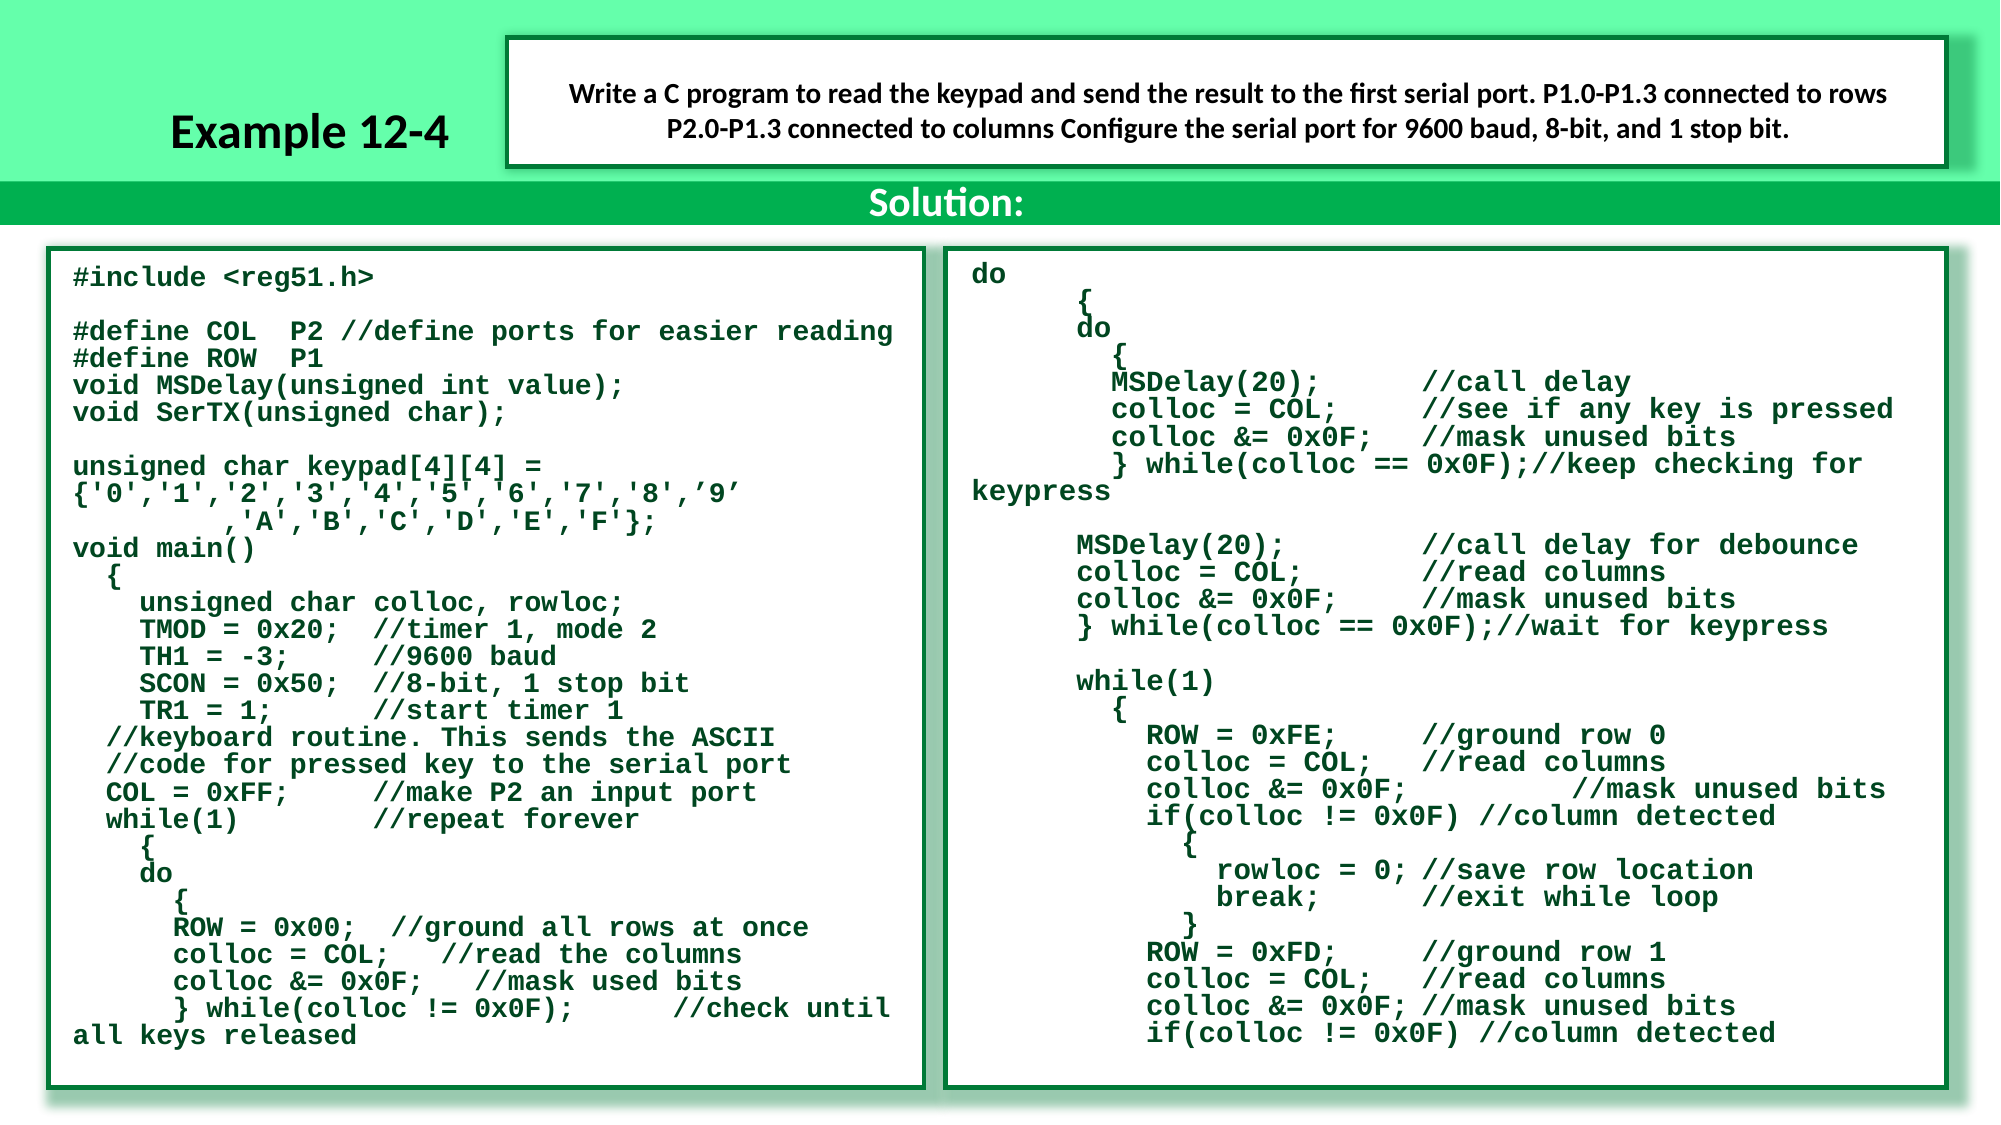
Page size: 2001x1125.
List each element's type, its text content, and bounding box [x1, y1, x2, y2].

text_box [506, 36, 1948, 167]
text_box [1947, 182, 2000, 226]
text_box Example 12-4 [155, 90, 500, 166]
text_box [0, 0, 2000, 182]
text_box Write a C program to read the keypad and send the result to the first serial port. P1.0-P1.3 connected to rows P2.0-P1.3 connected to columns Configure the serial port for 9600 baud, 8-bit, and 1 stop bit. [549, 67, 1909, 153]
text_box Solution: [0, 175, 1947, 232]
text_box [47, 247, 925, 1089]
text_box #include <reg51.h> #define COL P2 //define ports for easier reading #define ROW P1 void MSDelay(unsigned int value); void SerTX(unsigned char); unsigned char keypad[4][4] = {'0','1','2','3','4','5','6','7','8',’9’ ,'A','B','C','D','E','F'}; void main() { unsigned char colloc, rowloc; TMOD = 0x20; //timer 1, mode 2 TH1 = -3; //9600 baud SCON = 0x50; //8-bit, 1 stop bit TR1 = 1; //start timer 1 //keyboard routine. This sends the ASCII //code for pressed key to the serial port COL = 0xFF; //make P2 an input port while(1) //repeat forever { do { ROW = 0x00; //ground all rows at once colloc = COL; //read the columns colloc &= 0x0F; //mask used bits } while(colloc != 0x0F); //check until all keys released [57, 257, 934, 1058]
text_box do { do { MSDelay(20); //call delay colloc = COL; //see if any key is pressed colloc &= 0x0F; //mask unused bits } while(colloc == 0x0F);//keep checking for keypress MSDelay(20); //call delay for debounce colloc = COL; //read columns colloc &= 0x0F; //mask unused bits } while(colloc == 0x0F);//wait for keypress while(1) { ROW = 0xFE; //ground row 0 colloc = COL; //read columns colloc &= 0x0F; //mask unused bits if(colloc != 0x0F) //column detected { rowloc = 0; //save row location break; //exit while loop } ROW = 0xFD; //ground row 1 colloc = COL; //read columns colloc &= 0x0F; //mask unused bits if(colloc != 0x0F) //column detected [956, 254, 1932, 1083]
text_box [945, 247, 1948, 1089]
